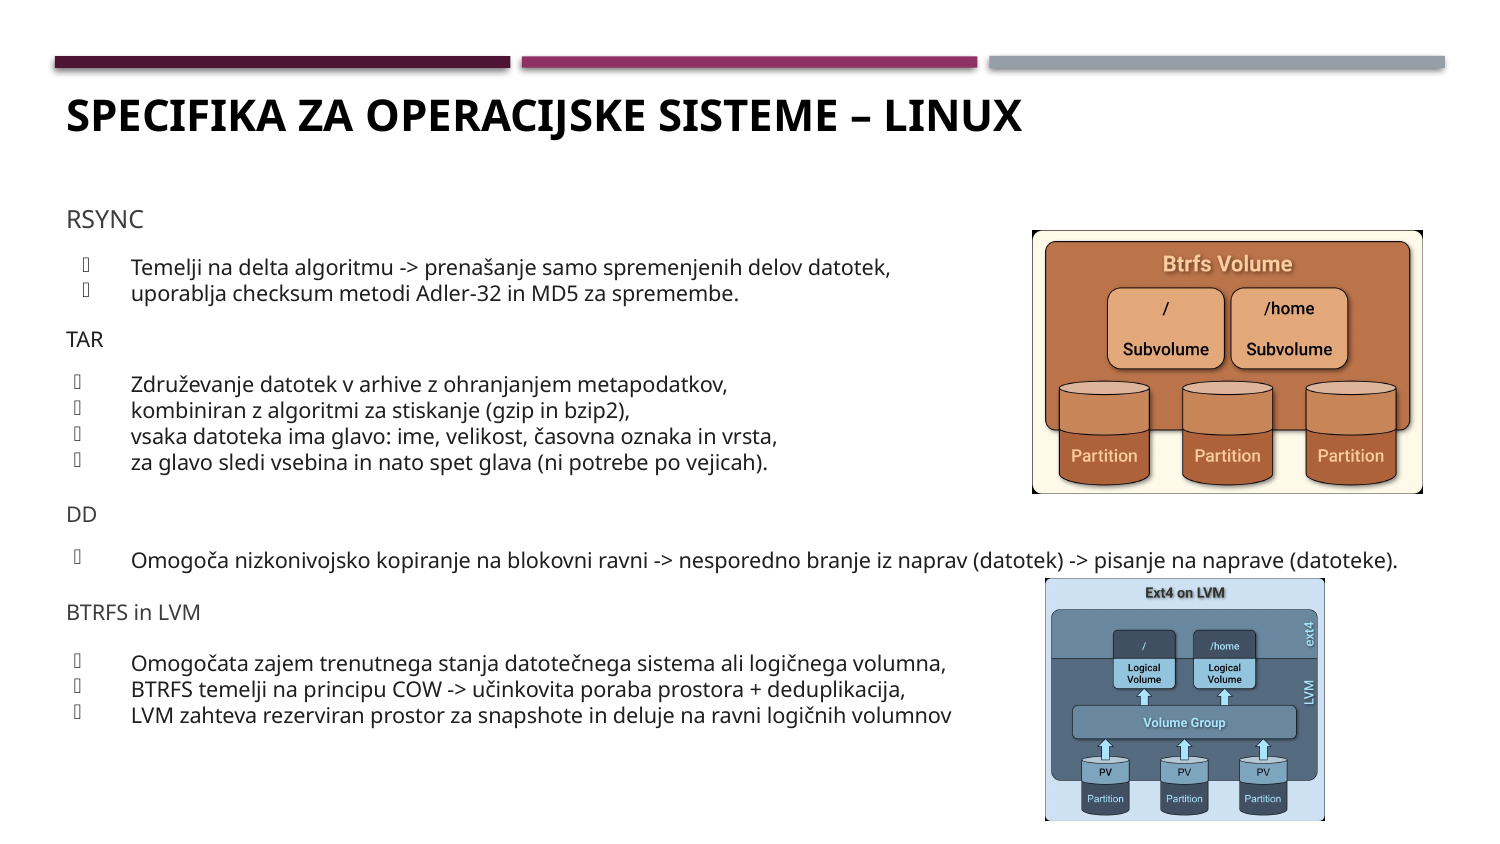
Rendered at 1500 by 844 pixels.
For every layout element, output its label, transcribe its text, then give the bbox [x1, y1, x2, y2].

list RSYNC Temelji na delta algoritmu -> prenašanje samo spremenjenih delov datotek, uporablja checksum metodi Adler-32 in MD5 za spremembe. TAR Združevanje datotek v arhive z ohranjanjem metapodatkov, kombiniran z algoritmi za stiskanje (gzip in bzip2), vsaka datoteka ima glavo: ime, velikost, časovna oznaka in vrsta, za glavo sledi vsebina in nato spet glava (ni potrebe po vejicah). DD Omogoča nizkonivojsko kopiranje na blokovni ravni -> nesporedno branje iz naprav (datotek) -> pisanje na naprave (datoteke). BTRFS in LVM Omogočata zajem trenutnega stanja datotečnega sistema ali logičnega volumna, BTRFS temelji na principu COW -> učinkovita poraba prostora + deduplikacija, LVM zahteva rezerviran prostor za snapshote in deluje na ravni logičnih volumnov [51, 189, 1449, 750]
title Specifika za operacijske sisteme – LINUX [51, 72, 1449, 167]
picture [1031, 229, 1424, 494]
picture [1045, 578, 1326, 822]
